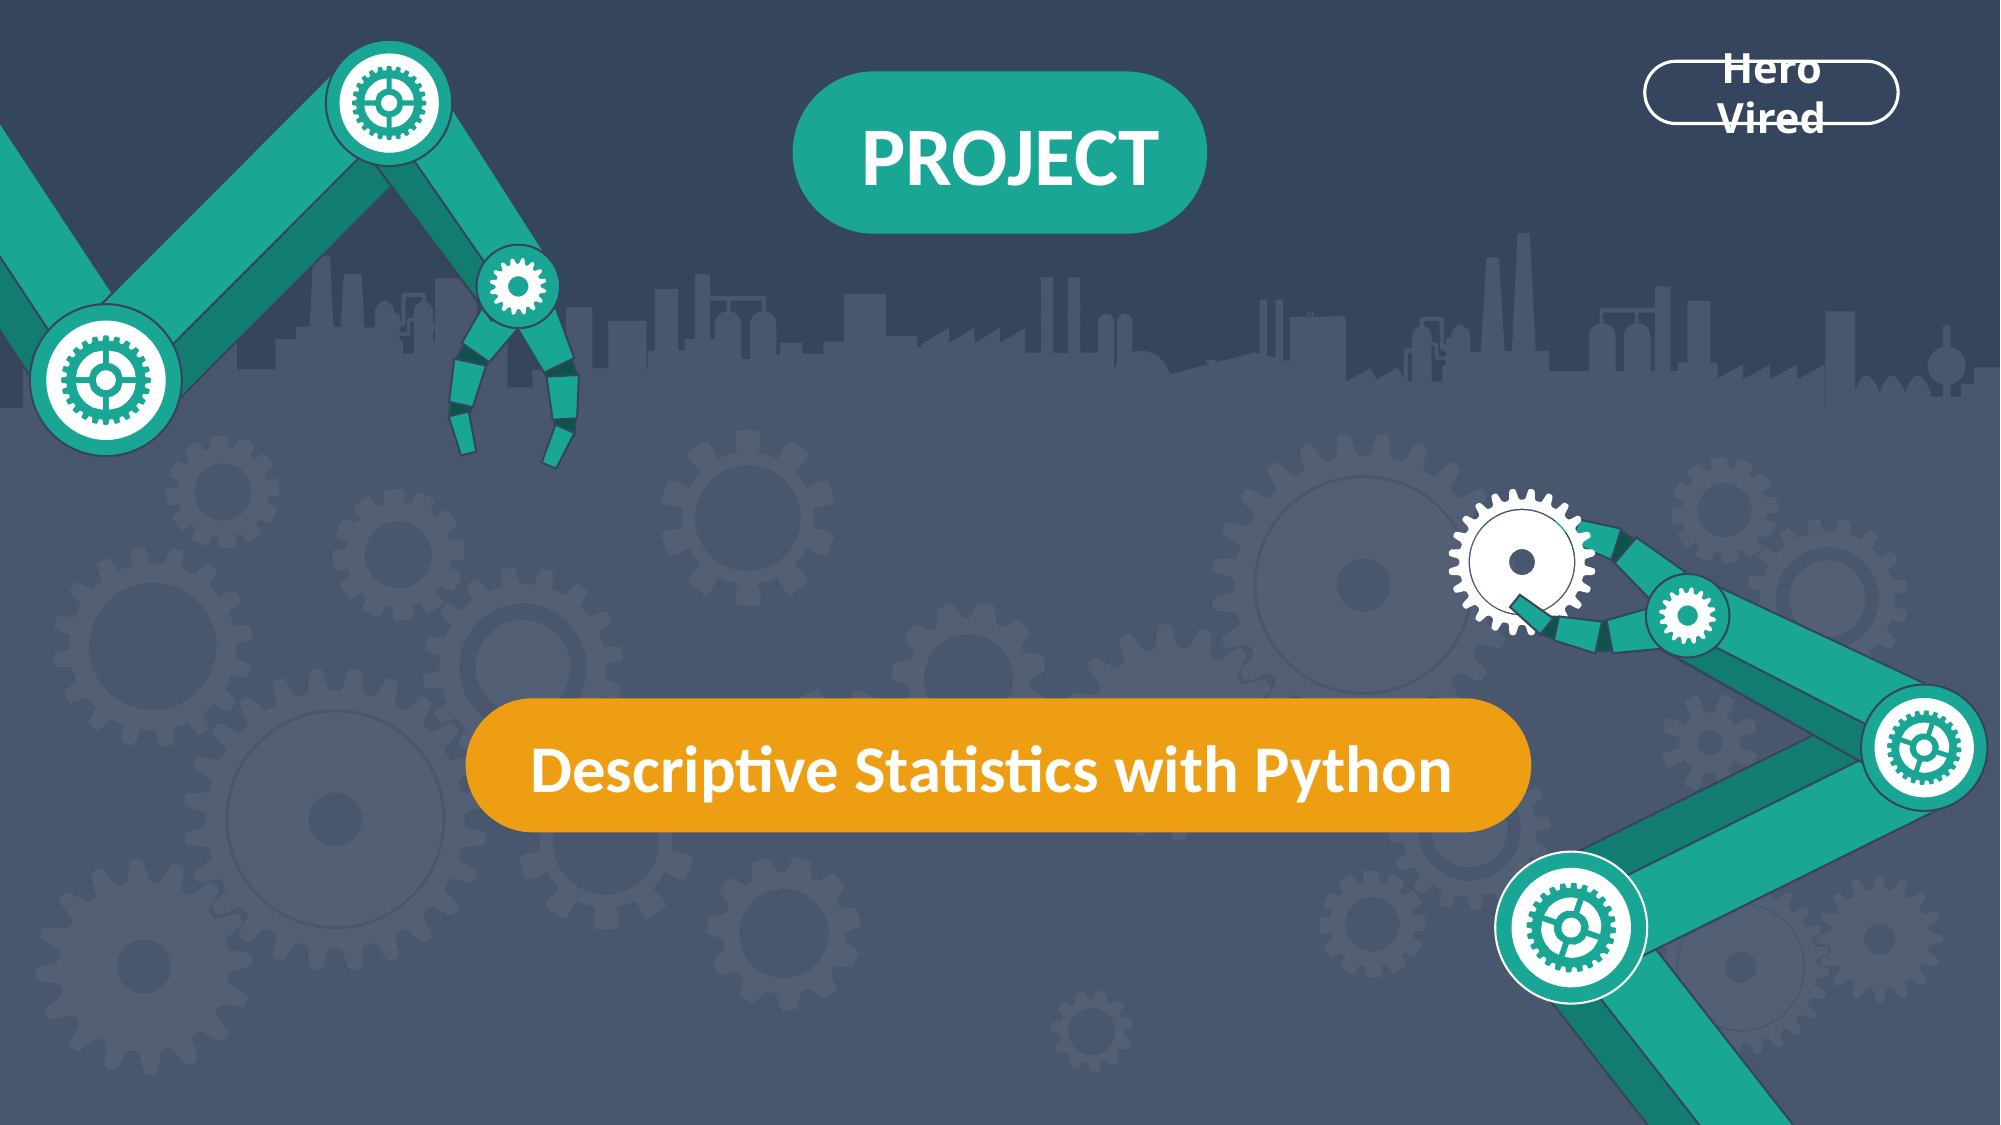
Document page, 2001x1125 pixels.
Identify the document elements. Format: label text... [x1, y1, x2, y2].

text_box Descriptive Statistics with Python [465, 698, 1487, 833]
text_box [476, 244, 595, 453]
text_box PROJECT [792, 71, 1208, 234]
text_box [1448, 503, 1487, 622]
text_box Hero Vired [1643, 60, 1900, 125]
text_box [1526, 572, 1730, 668]
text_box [0, 39, 532, 457]
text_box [1487, 489, 1988, 1102]
